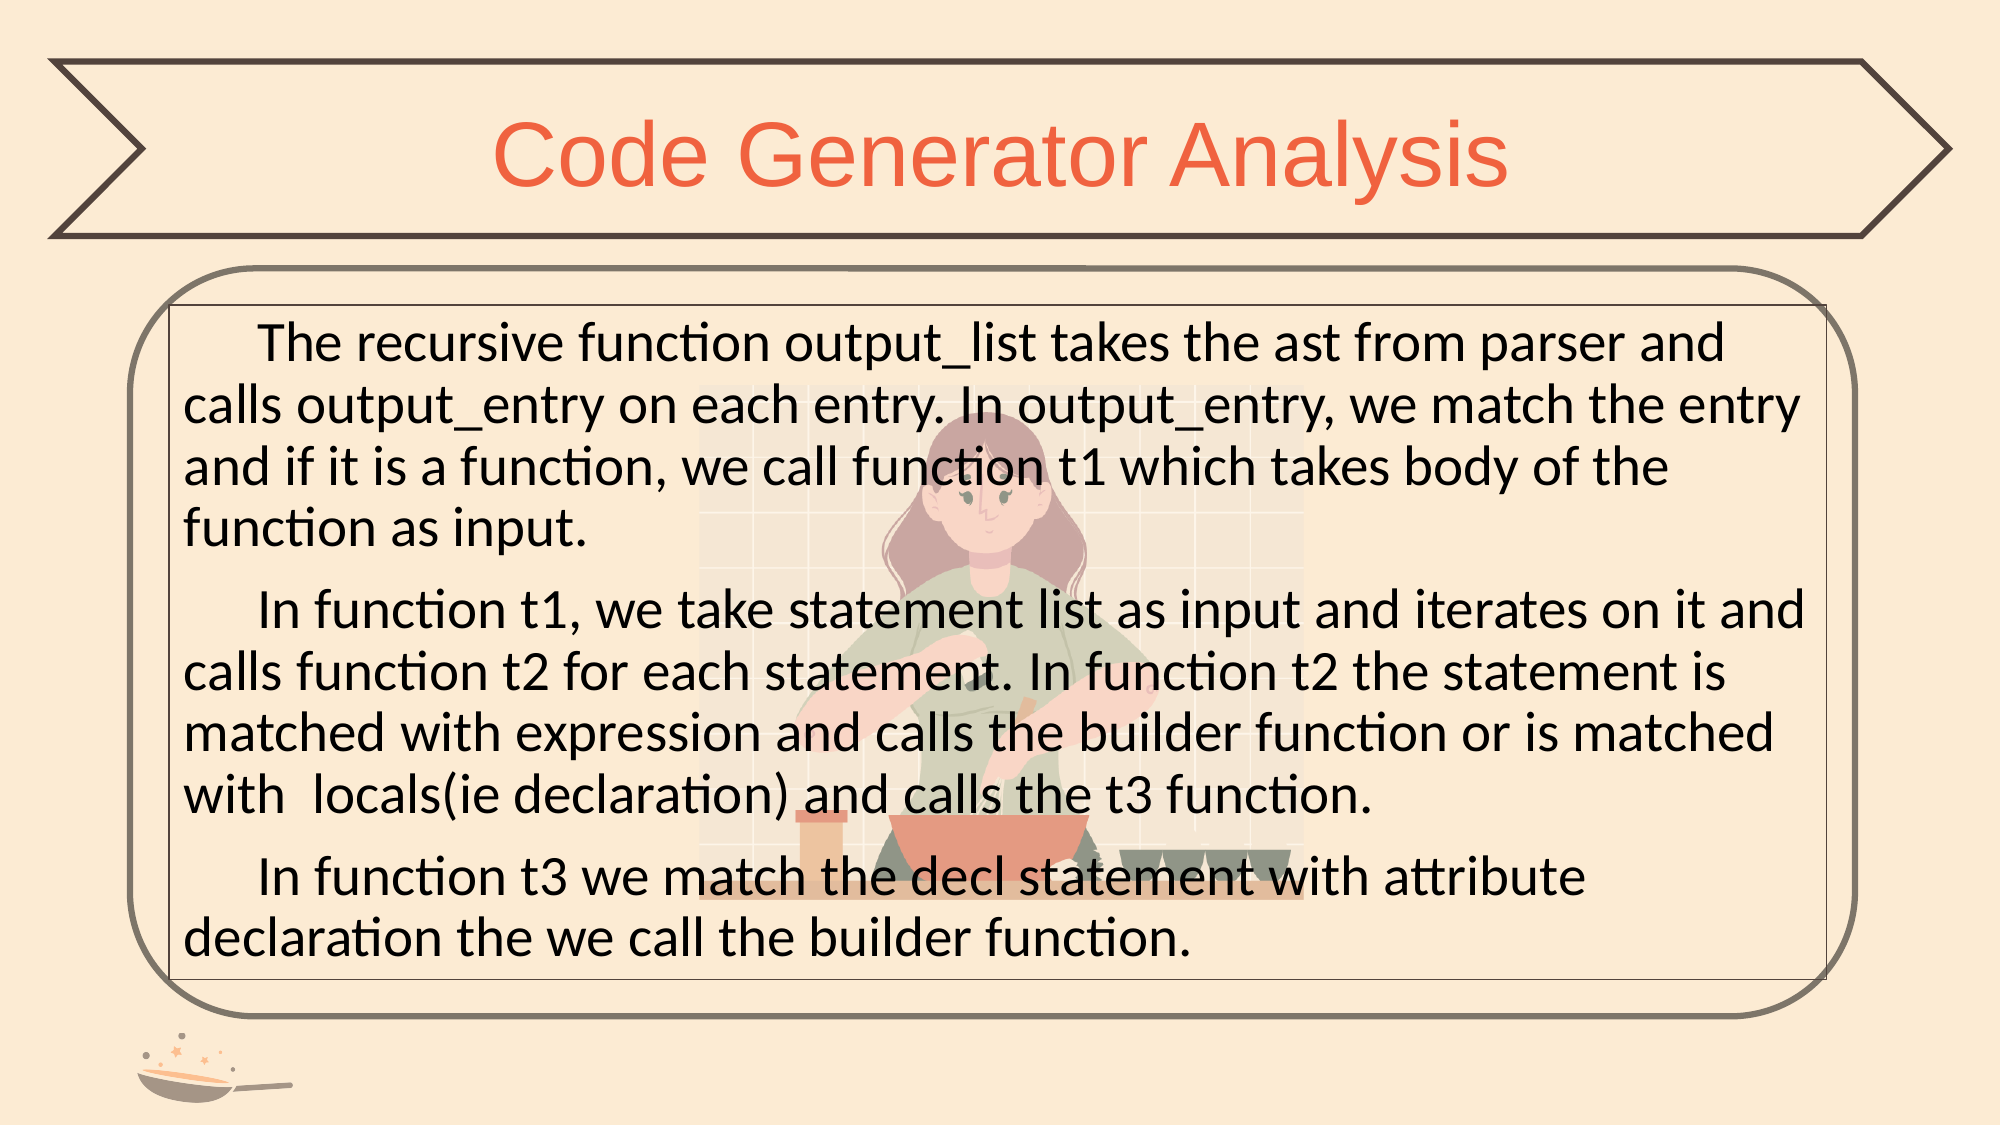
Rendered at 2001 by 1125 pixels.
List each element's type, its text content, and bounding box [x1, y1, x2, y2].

list The recursive function output_list takes the ast from parser and calls output_entry on each entry. In output_entry, we match the entry and if it is a function, we call function t1 which takes body of the function as input. In function t1, we take statement list as input and iterates on it and calls function t2 for each statement. In function t2 the statement is matched with expression and calls the builder function or is matched with locals(ie declaration) and calls the t3 function. In function t3 we match the decl statement with attribute declaration the we call the builder function. [168, 304, 1827, 980]
list Code Generator Analysis [142, 99, 1862, 227]
